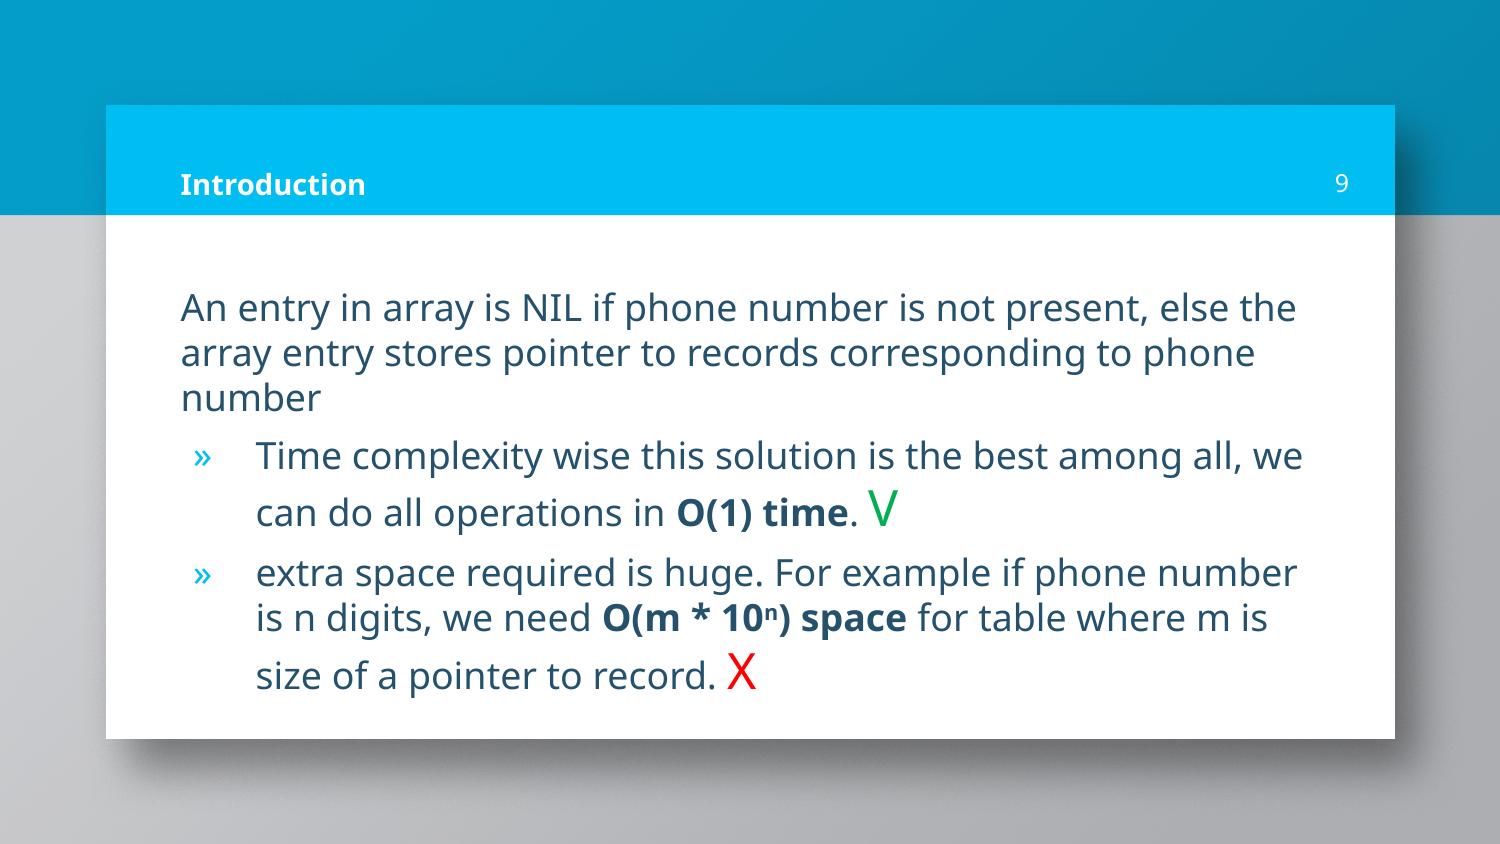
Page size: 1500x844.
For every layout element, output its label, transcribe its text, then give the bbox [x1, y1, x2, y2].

title Introduction [165, 106, 1273, 217]
slide_number 9 [1273, 106, 1364, 217]
picture [0, 216, 1500, 844]
list An entry in array is NIL if phone number is not present, else the array entry stores pointer to records corresponding to phone number Time complexity wise this solution is the best among all, we can do all operations in O(1) time. V extra space required is huge. For example if phone number is n digits, we need O(m * 10n) space for table where m is size of a pointer to record. X [165, 269, 1336, 726]
